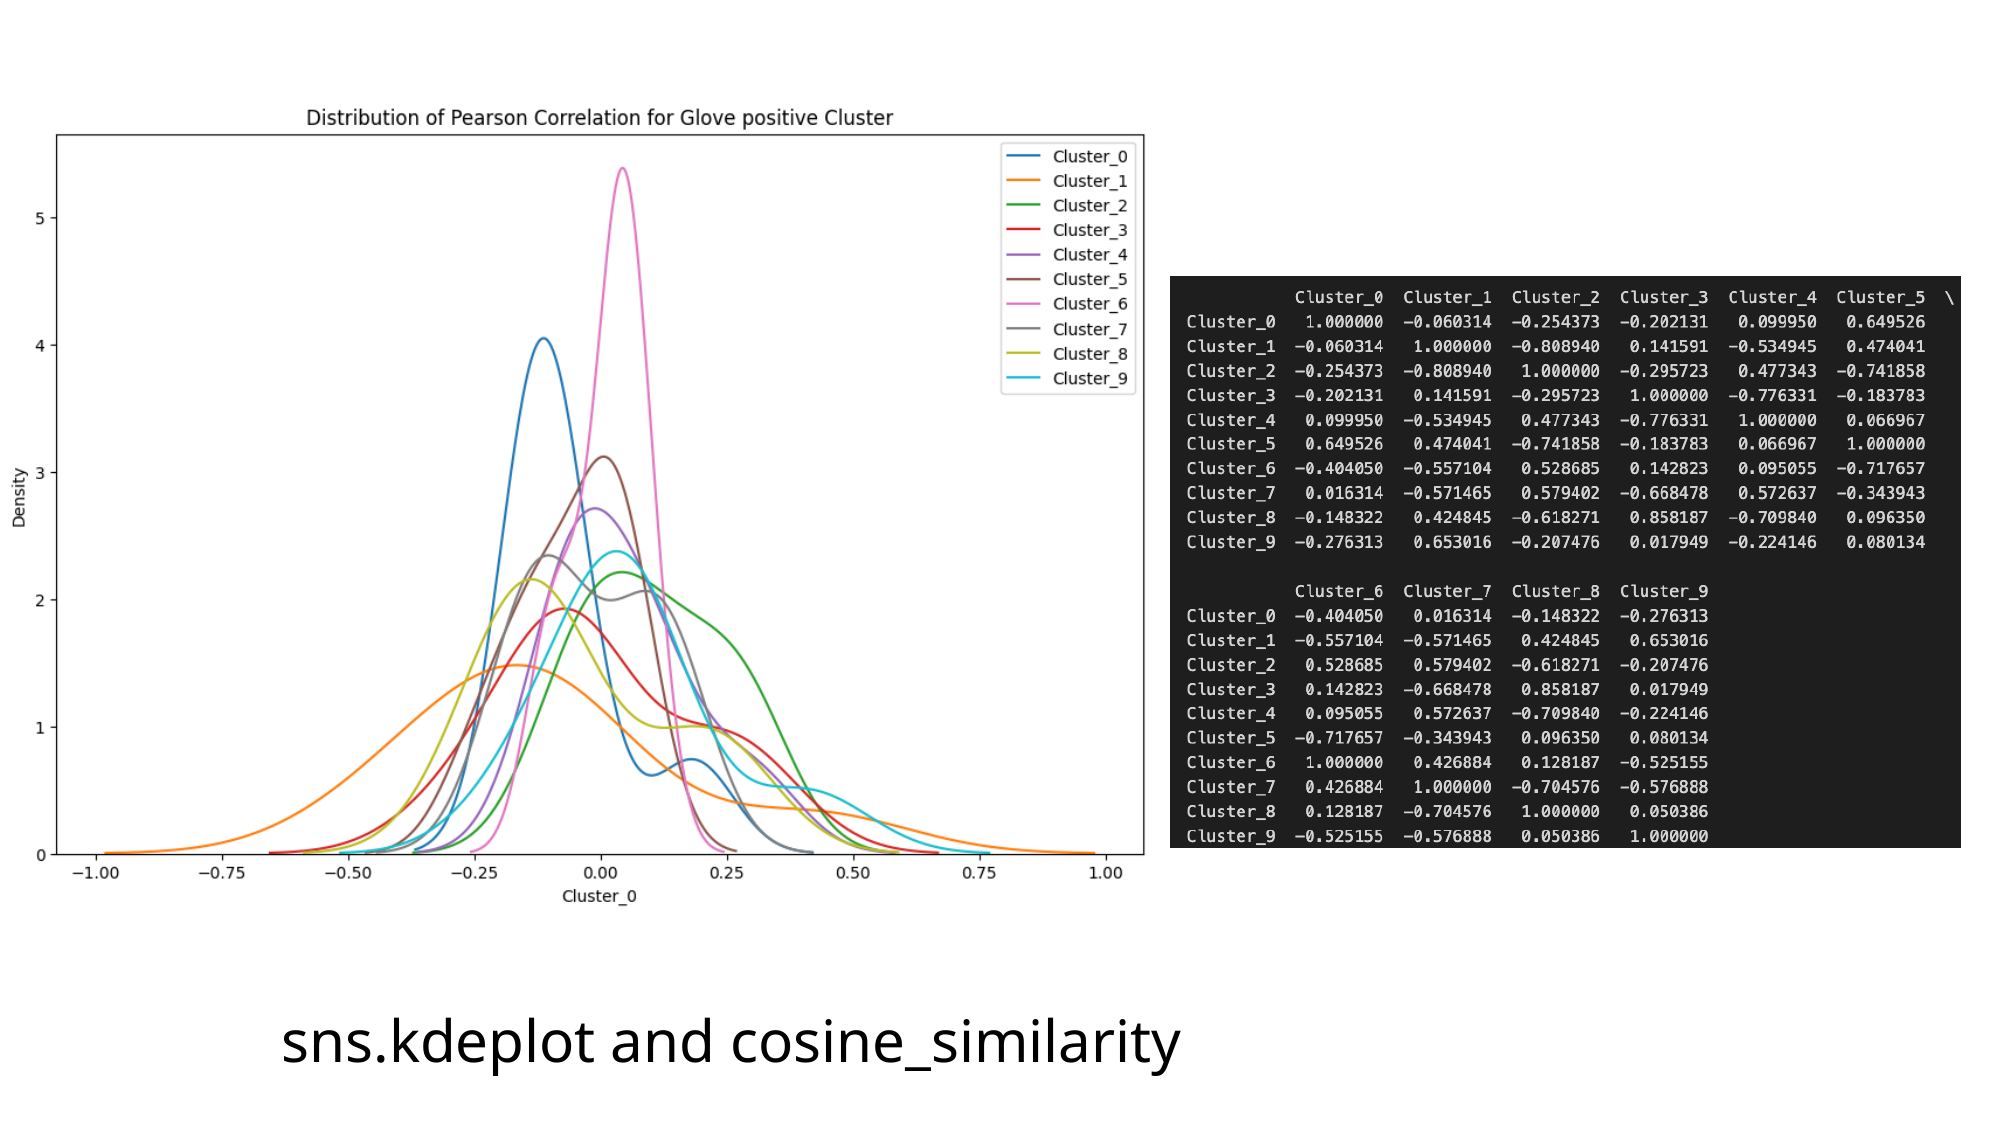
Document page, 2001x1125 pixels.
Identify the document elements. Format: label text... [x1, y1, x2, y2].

text_box sns.kdeplot and cosine_similarity [266, 997, 1268, 1082]
picture [0, 97, 1155, 916]
picture [1170, 276, 1962, 848]
